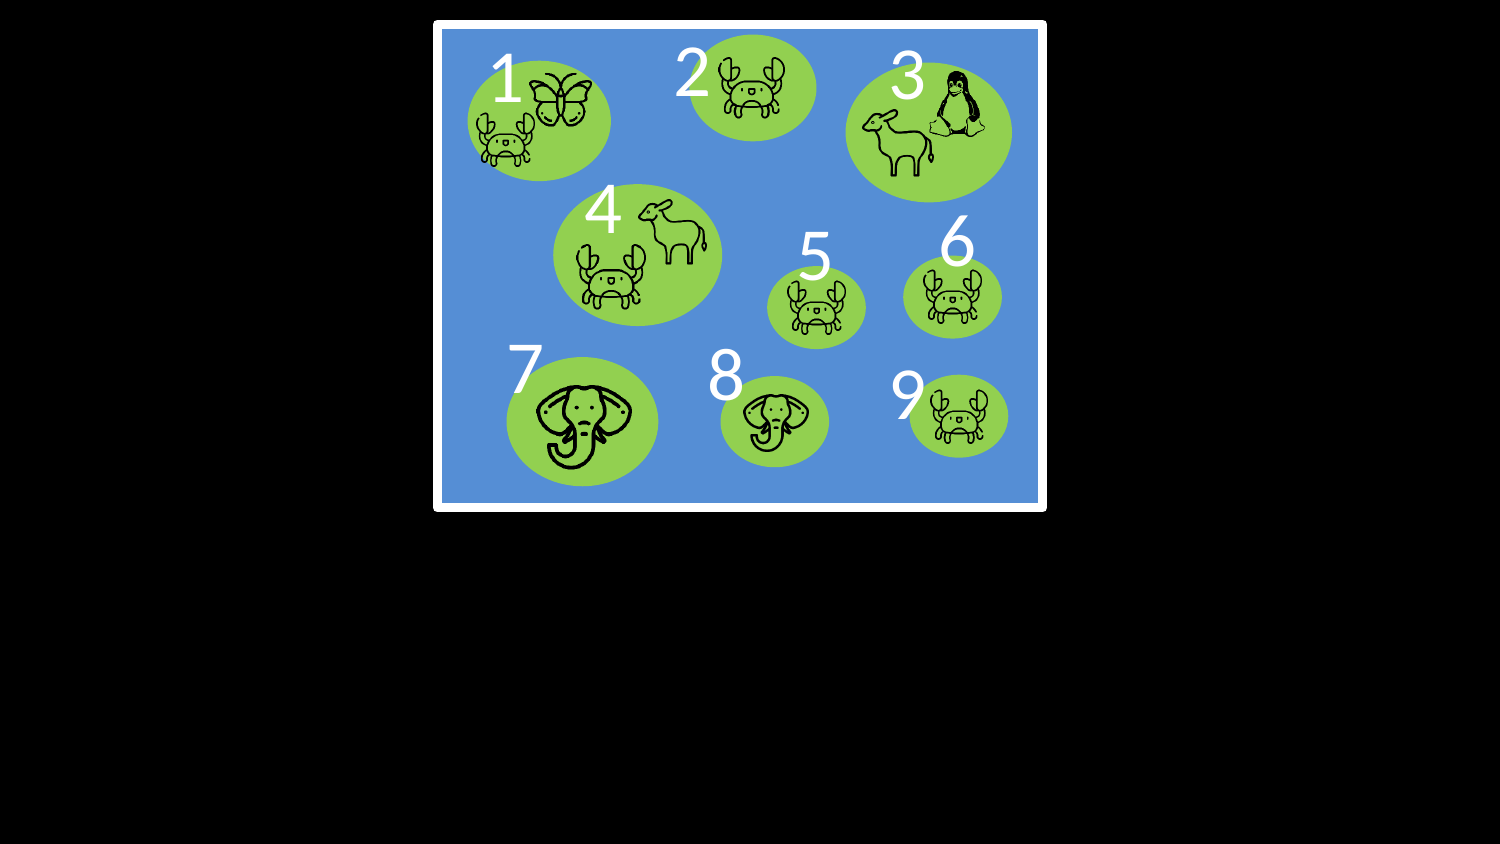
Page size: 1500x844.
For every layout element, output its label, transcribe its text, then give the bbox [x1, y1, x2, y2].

text_box 3 [873, 16, 915, 22]
text_box 2 [658, 14, 700, 22]
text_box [437, 24, 1043, 509]
